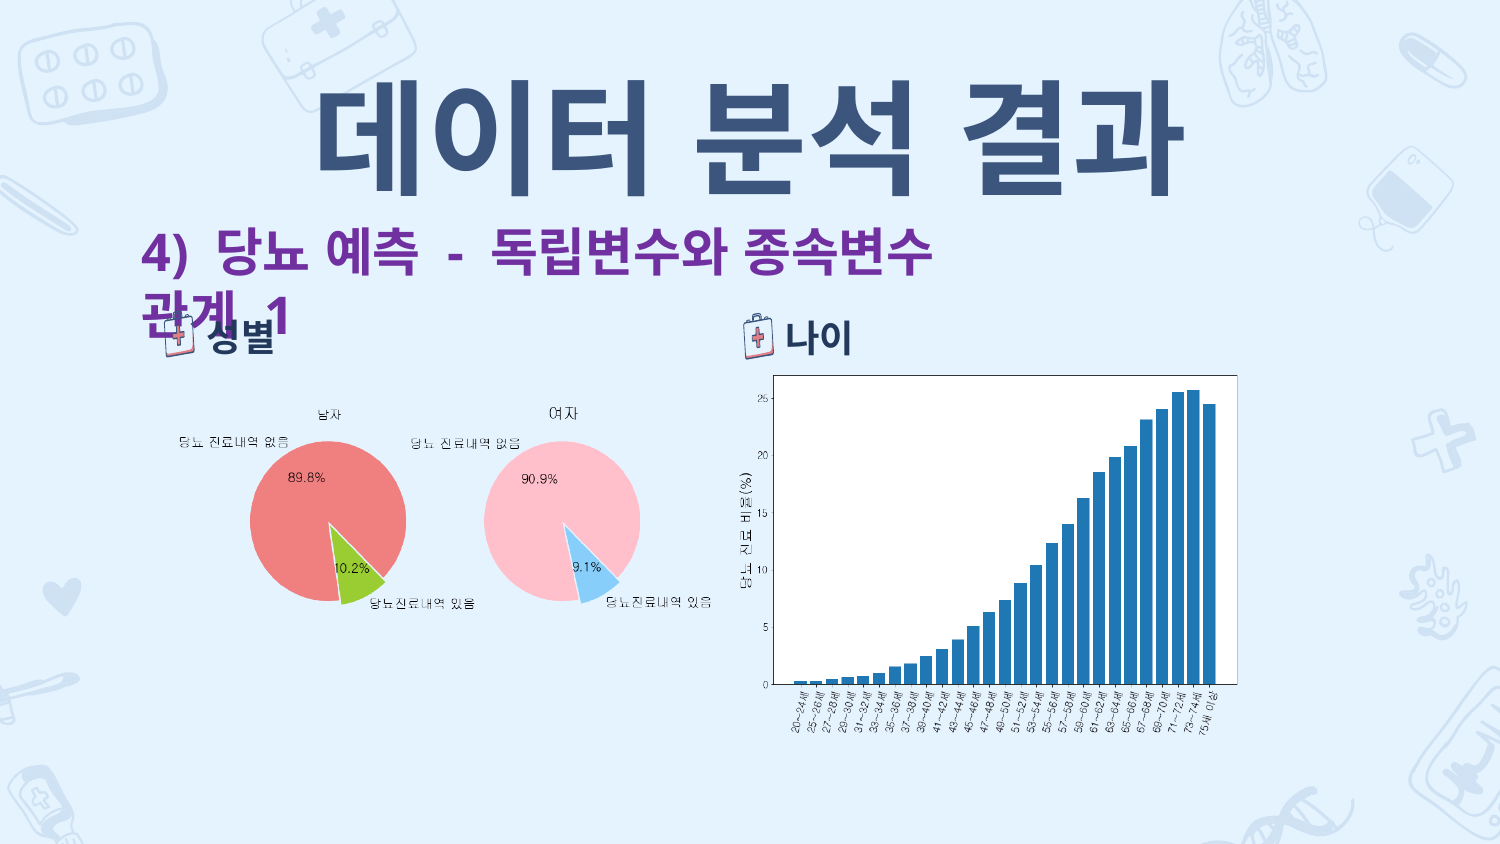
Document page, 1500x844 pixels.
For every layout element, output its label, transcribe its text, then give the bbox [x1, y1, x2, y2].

picture [162, 326, 1296, 735]
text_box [163, 310, 195, 333]
text_box 성별 [191, 298, 421, 333]
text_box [742, 312, 775, 325]
title 데이터 분석 결과 [118, 88, 1382, 183]
text_box 4) 당뇨 예측 - 독립변수와 종속변수 관계 1 [126, 204, 960, 299]
text_box 나이 [770, 299, 1296, 326]
